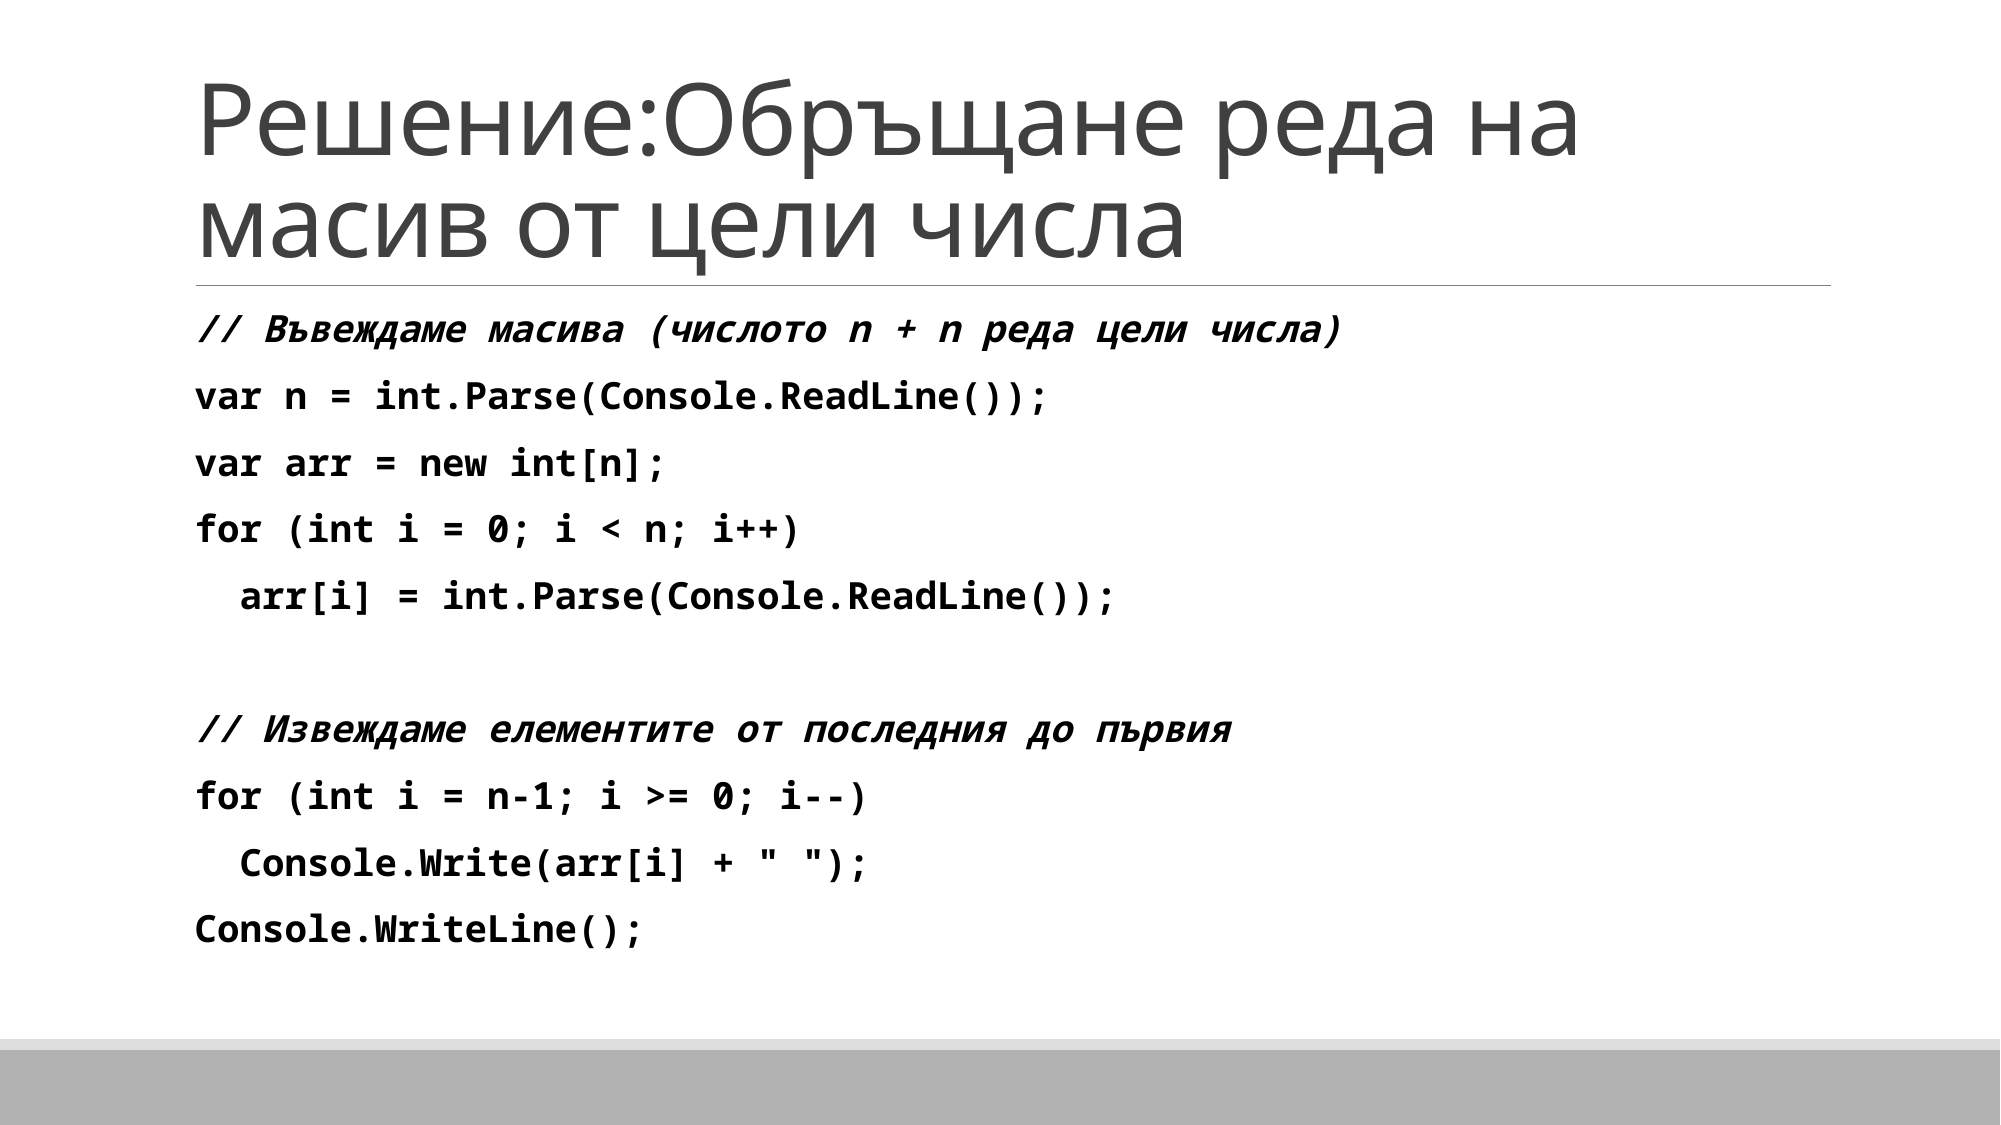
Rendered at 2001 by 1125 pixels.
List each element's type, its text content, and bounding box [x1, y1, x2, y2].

title Решение:Обръщане реда на масив от цели числа [180, 47, 1830, 285]
list // Въвеждаме масива (числото n + n реда цели числа) var n = int.Parse(Console.ReadLine()); var arr = new int[n]; for (int i = 0; i < n; i++) arr[i] = int.Parse(Console.ReadLine()); // Извеждаме елементите от последния до първия for (int i = n-1; i >= 0; i--) Console.Write(arr[i] + " "); Console.WriteLine(); [180, 302, 1830, 963]
